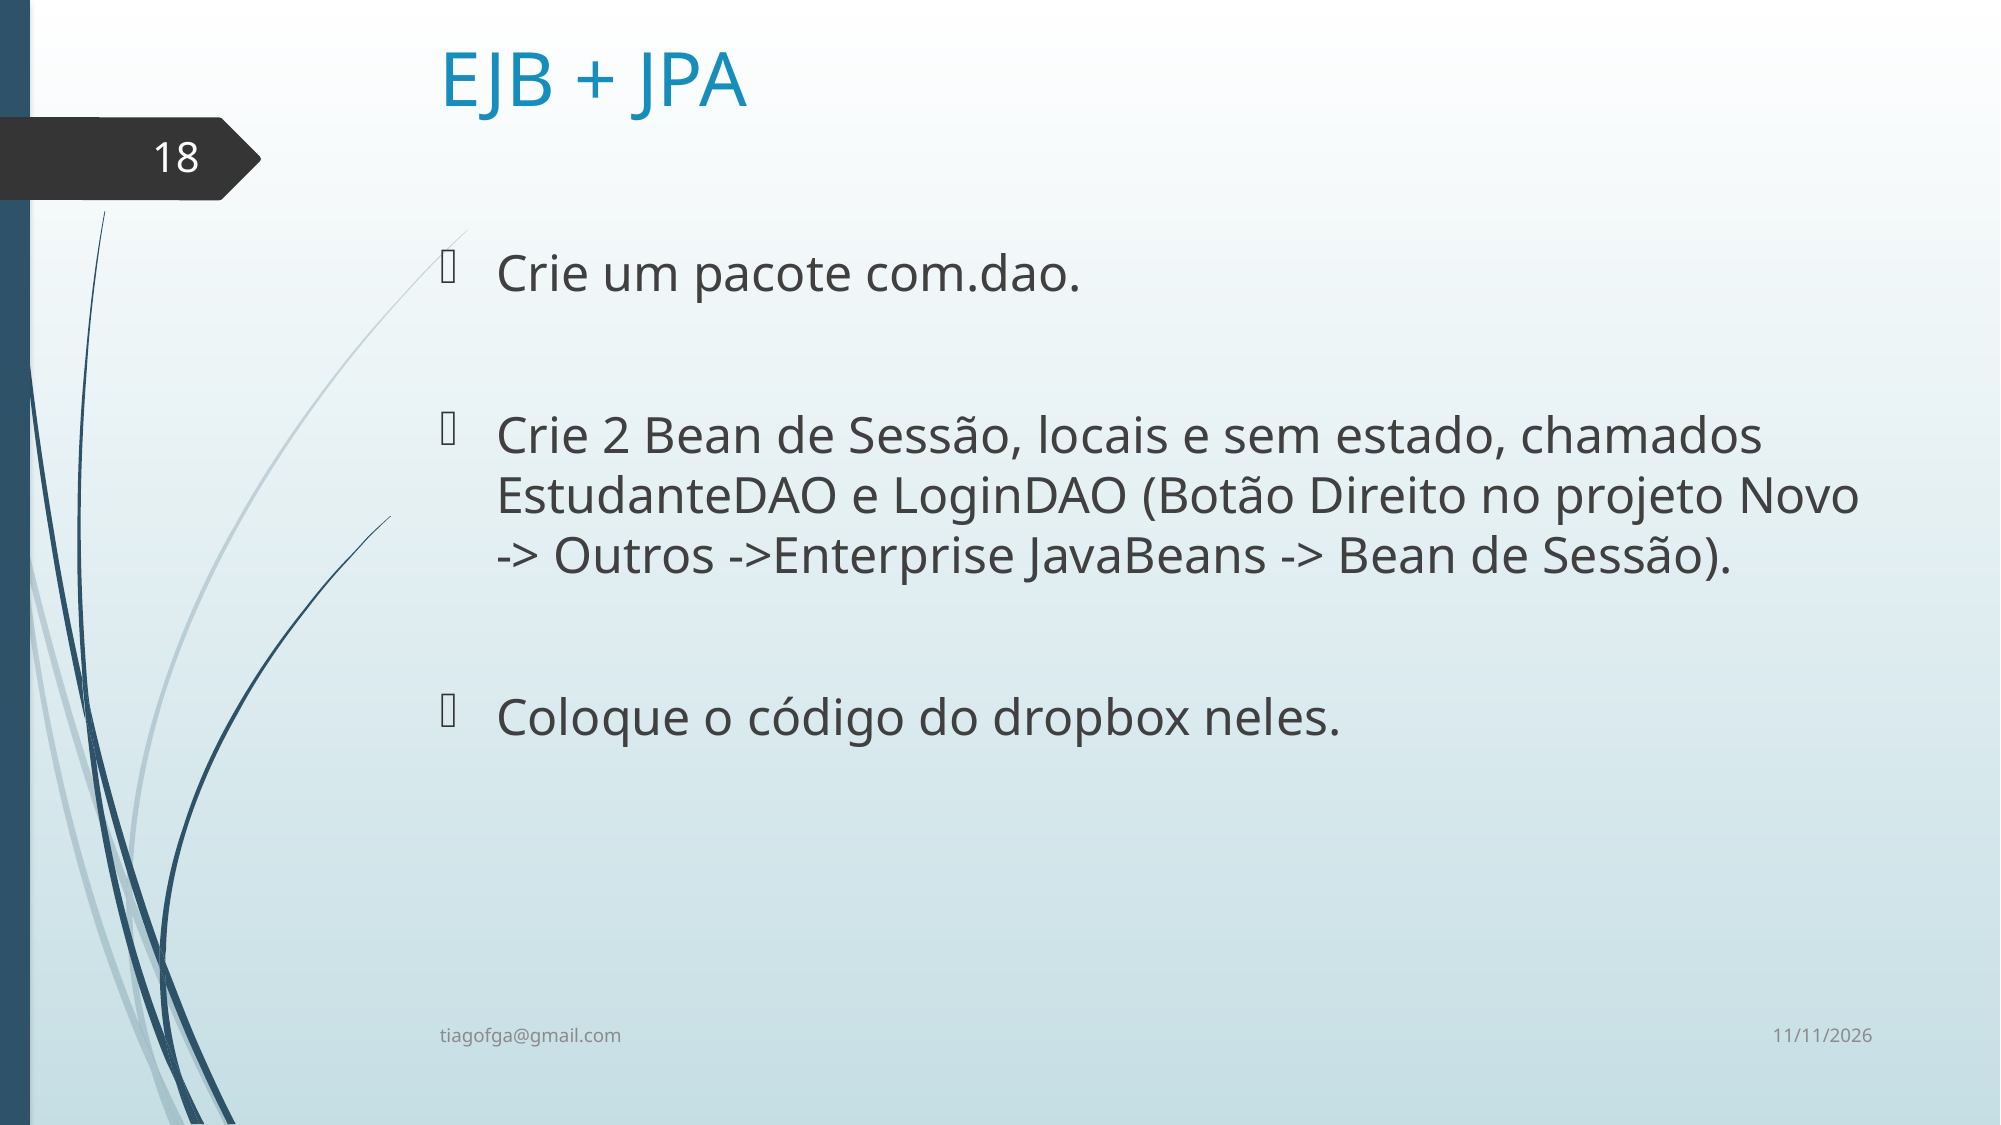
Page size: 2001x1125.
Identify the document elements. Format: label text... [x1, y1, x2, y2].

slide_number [1699, 1005, 1888, 1067]
title EJB + JPA [424, 24, 1887, 234]
list Crie um pacote com.dao. Crie 2 Bean de Sessão, locais e sem estado, chamados EstudanteDAO e LoginDAO (Botão Direito no projeto Novo -> Outros ->Enterprise JavaBeans -> Bean de Sessão). Coloque o código do dropbox neles. [424, 234, 1888, 970]
footer tiagofga@gmail.com [424, 1006, 1675, 1067]
slide_number 18 [87, 129, 216, 190]
